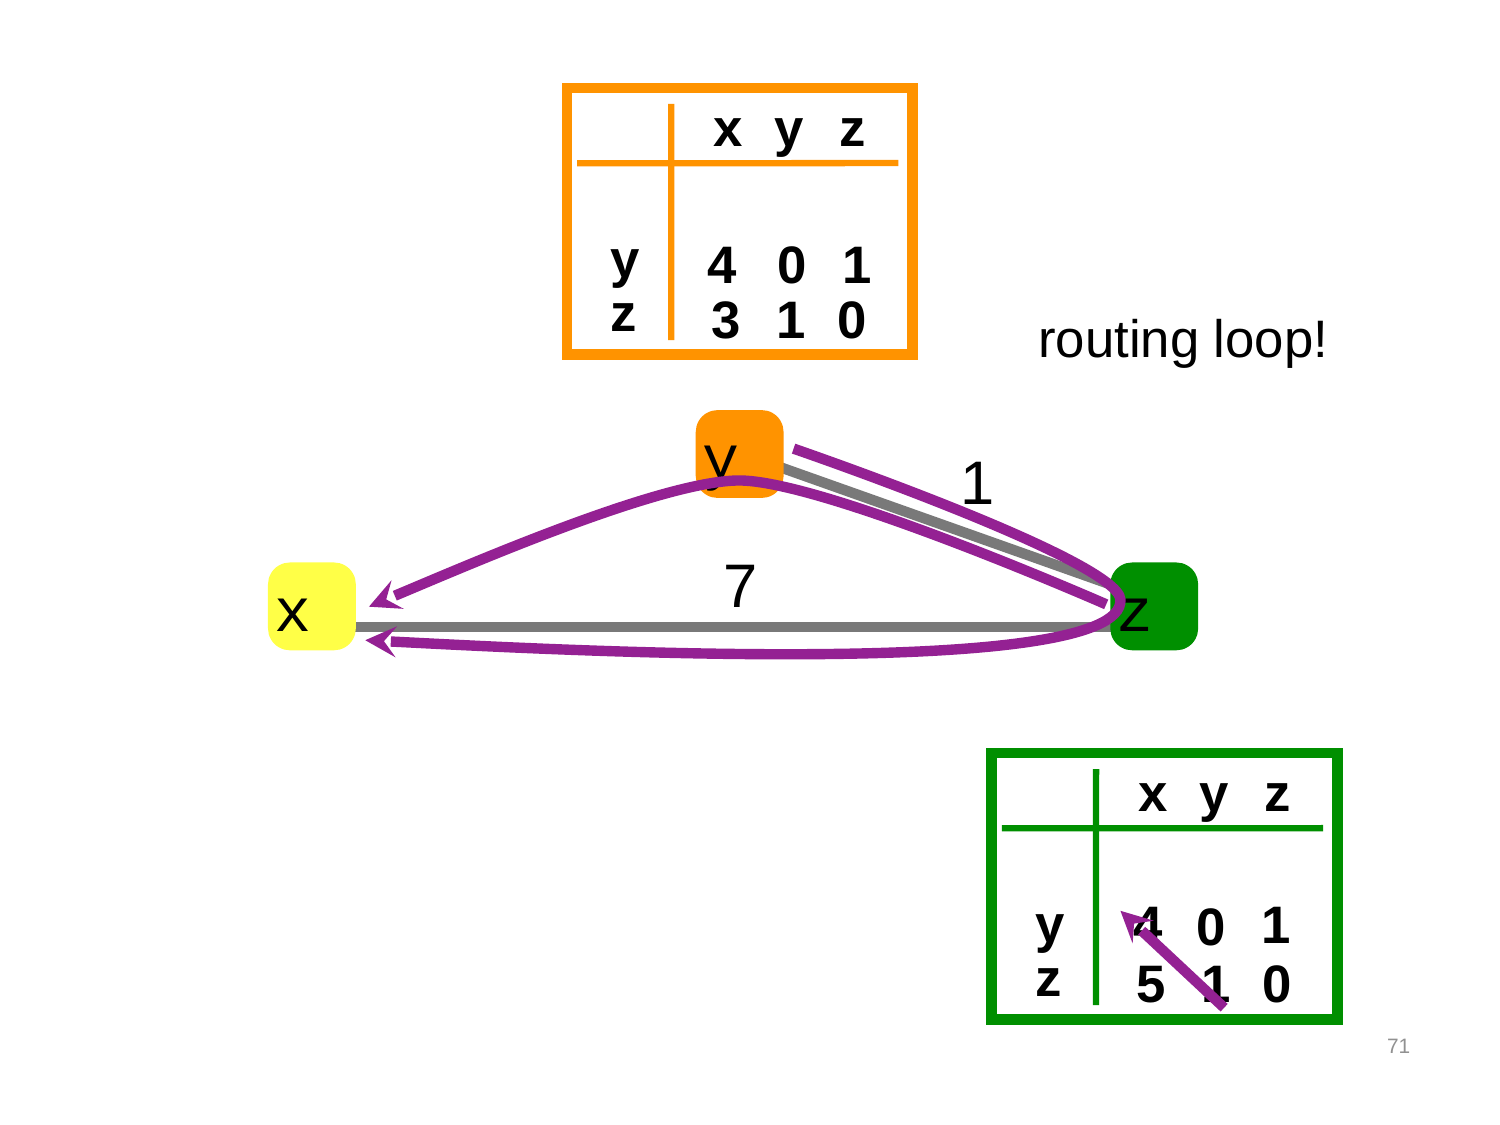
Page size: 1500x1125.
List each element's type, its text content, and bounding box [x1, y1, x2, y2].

text_box routing loop! [1032, 298, 1386, 374]
slide_number 71 [1074, 1024, 1426, 1101]
text_box 0 [832, 279, 868, 356]
text_box 1 [955, 437, 999, 523]
text_box y [768, 90, 813, 160]
text_box 1 [770, 279, 799, 356]
text_box [991, 752, 1338, 1020]
text_box x [267, 562, 356, 651]
text_box y [1029, 883, 1070, 937]
text_box y [604, 218, 645, 272]
text_box z [1110, 562, 1199, 651]
text_box z [833, 90, 878, 160]
text_box y [1193, 755, 1238, 825]
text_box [1130, 943, 1290, 1020]
text_box z [604, 272, 645, 349]
text_box y [695, 410, 784, 485]
text_box [365, 448, 1121, 653]
text_box 4 [701, 224, 737, 301]
text_box x [707, 90, 752, 160]
text_box [368, 482, 716, 608]
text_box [1127, 884, 1278, 963]
text_box z [1258, 755, 1303, 825]
text_box x [1132, 755, 1177, 825]
text_box 3 [706, 301, 734, 356]
text_box [566, 87, 913, 355]
text_box z [1029, 937, 1070, 1014]
